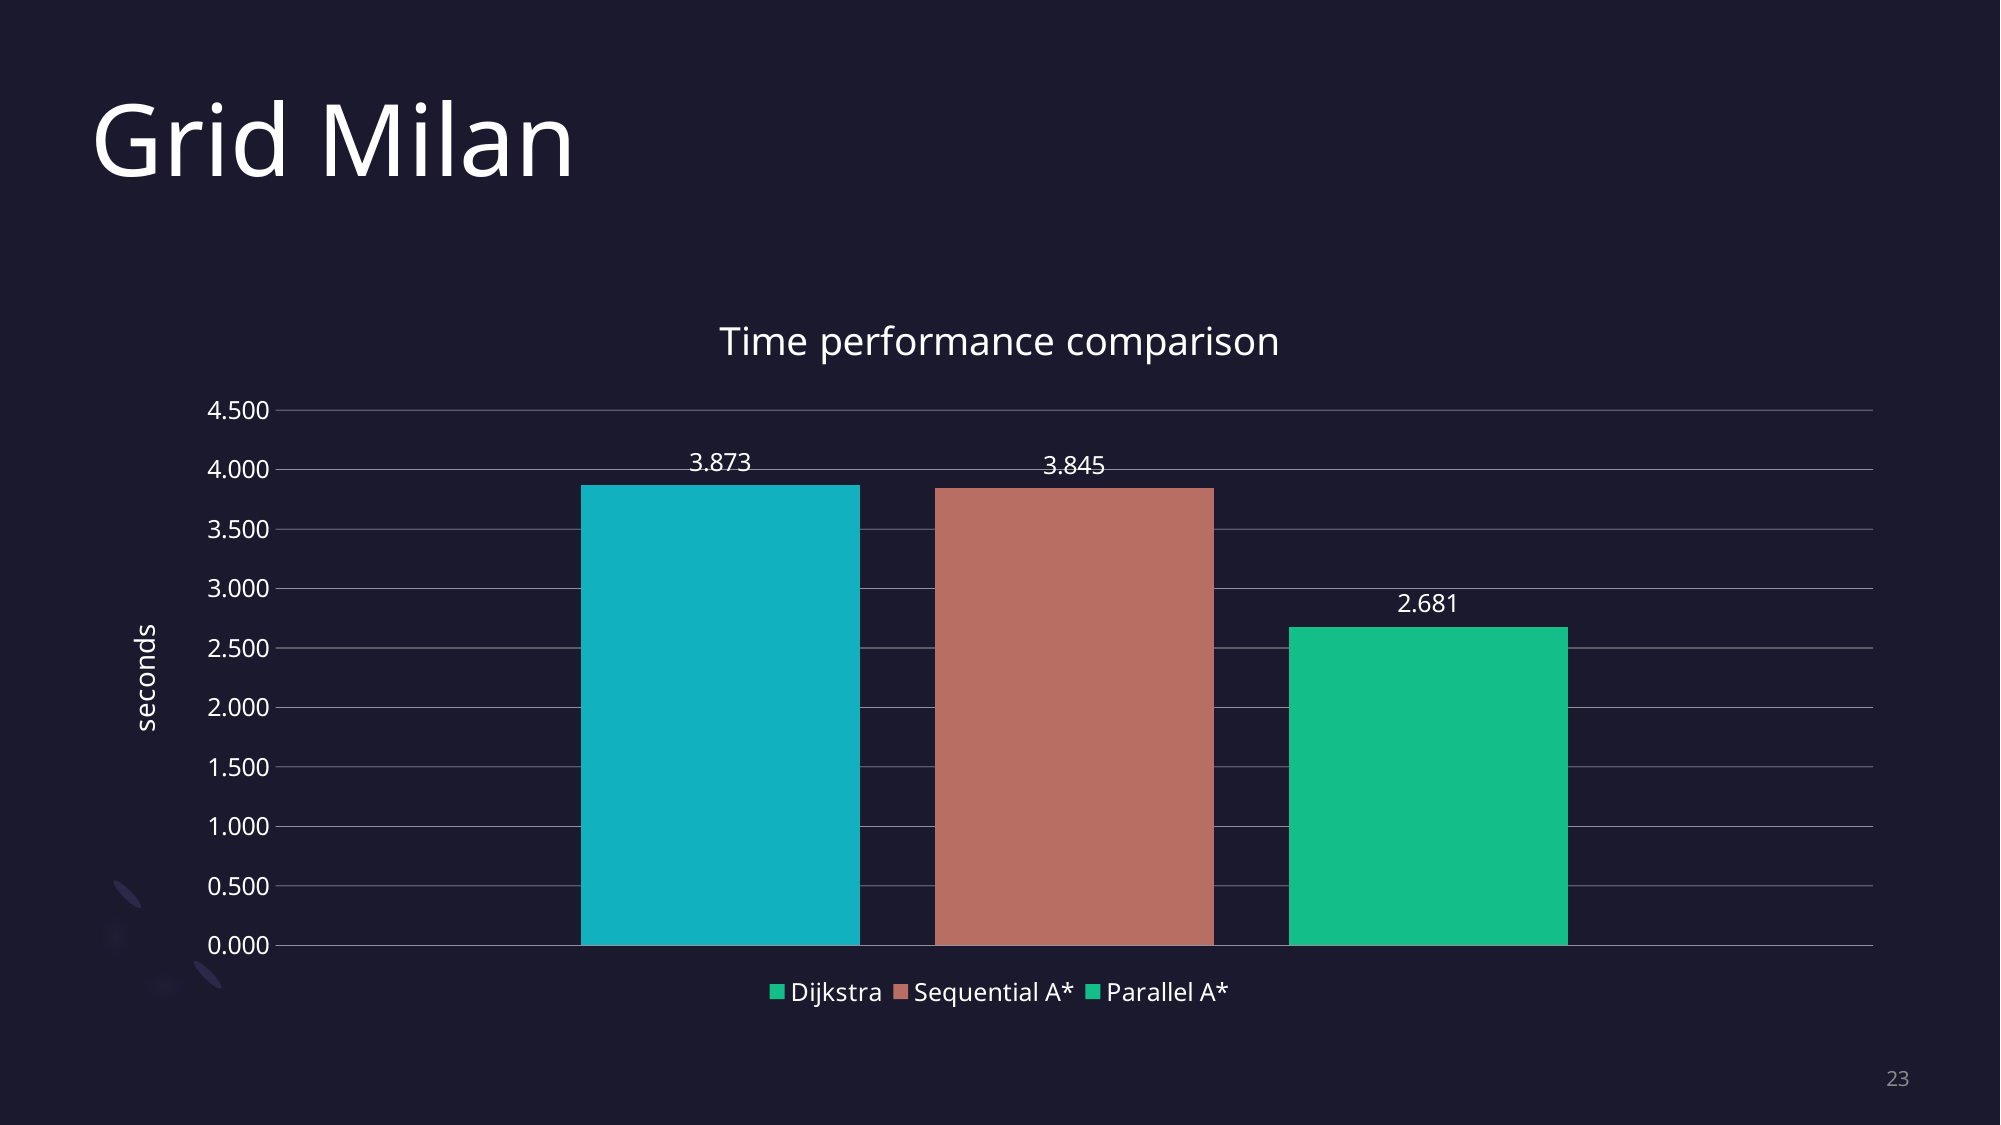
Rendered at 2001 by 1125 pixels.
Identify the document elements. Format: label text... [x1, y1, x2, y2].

slide_number 23 [1632, 1067, 1910, 1093]
chart [90, 278, 1910, 1035]
title Grid Milan [90, 90, 1910, 278]
